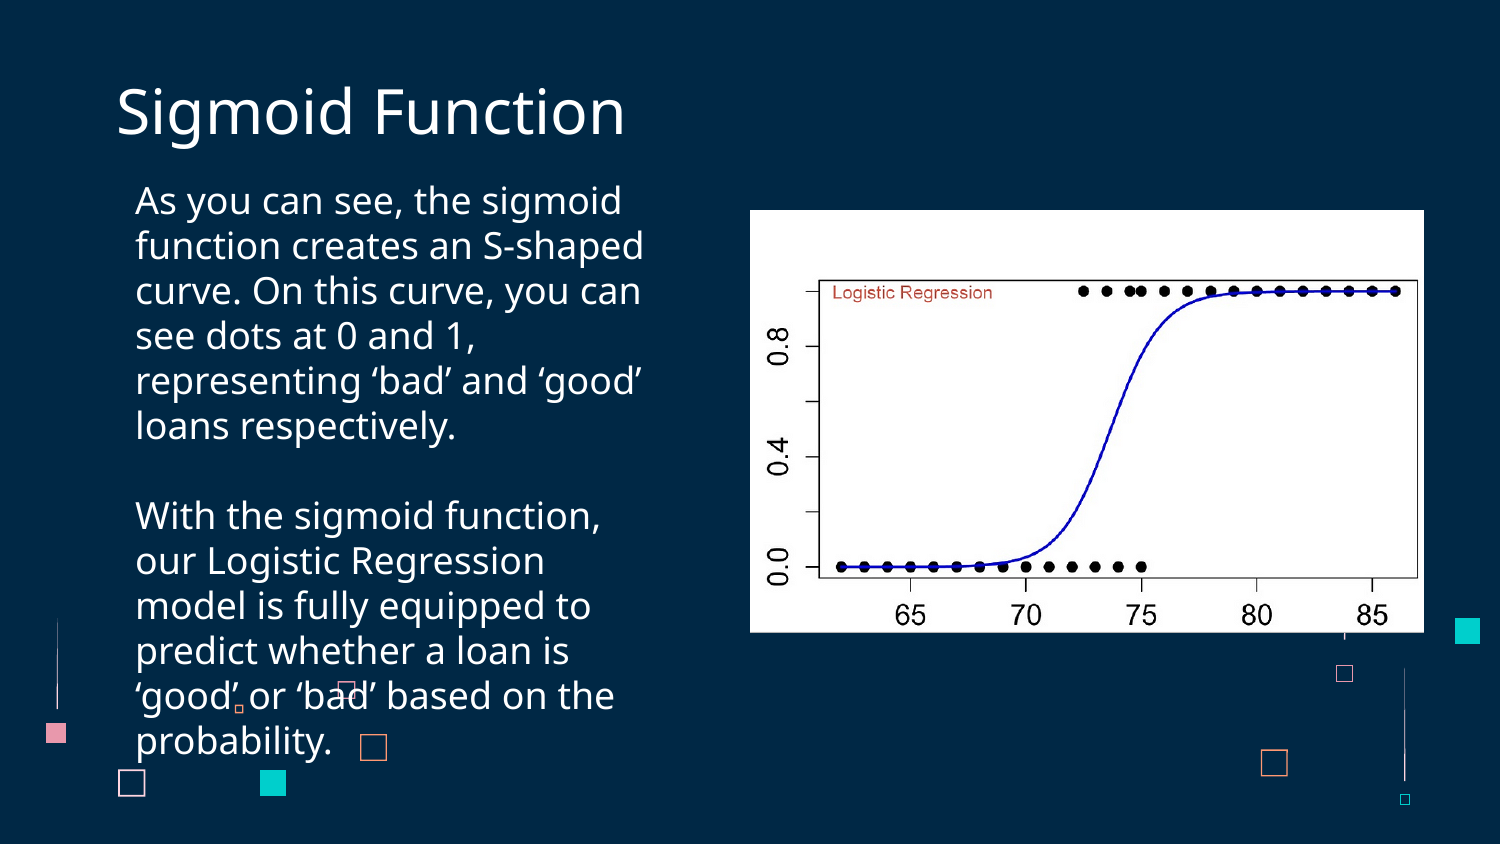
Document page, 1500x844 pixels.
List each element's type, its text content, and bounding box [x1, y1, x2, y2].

title Sigmoid Function [101, 67, 902, 163]
list As you can see, the sigmoid function creates an S-shaped curve. On this curve, you can see dots at 0 and 1, representing ‘bad’ and ‘good’ loans respectively. With the sigmoid function, our Logistic Regression model is fully equipped to predict whether a loan is ‘good’ or ‘bad’ based on the probability. [101, 163, 682, 619]
picture [749, 210, 1424, 633]
